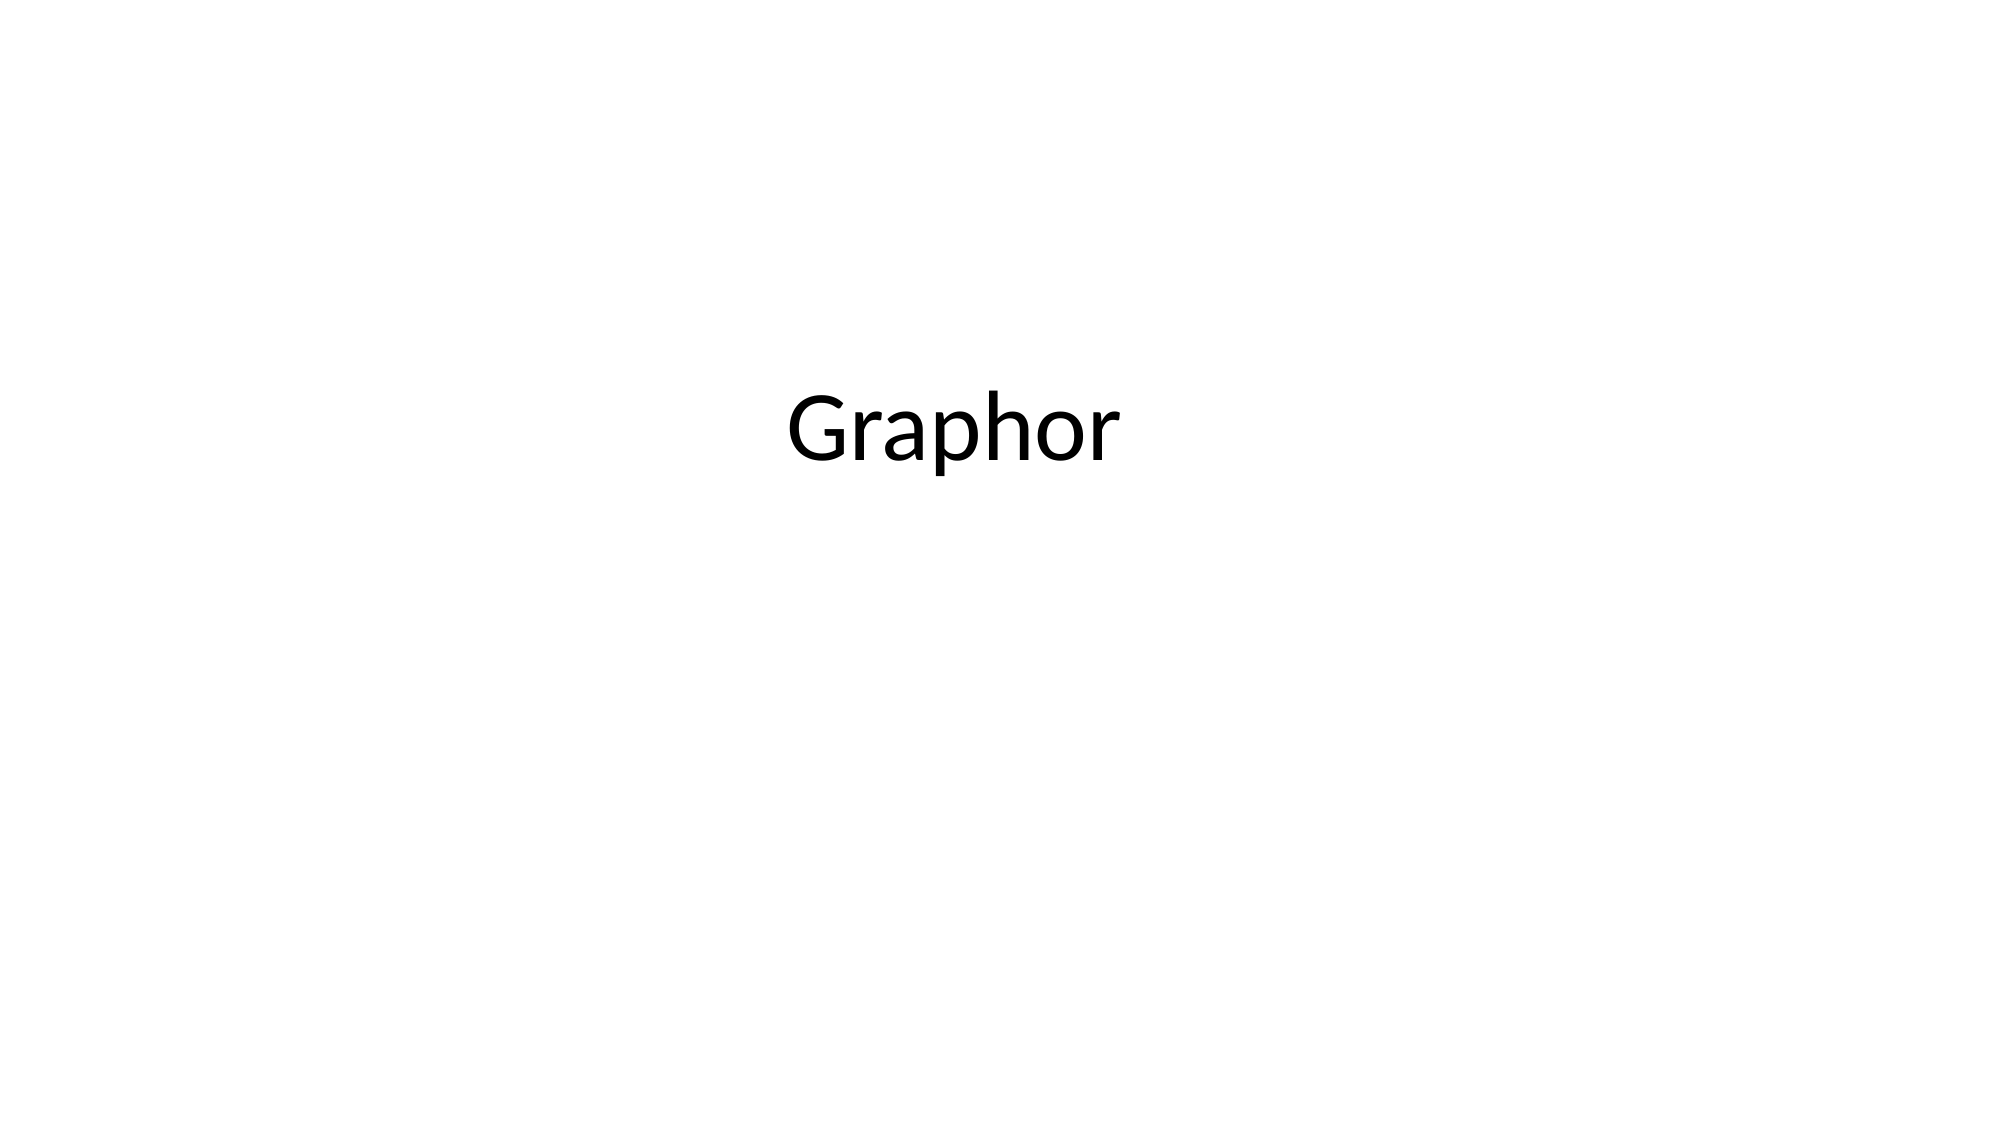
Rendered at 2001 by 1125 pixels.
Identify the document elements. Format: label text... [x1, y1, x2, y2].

text_box Graphor [771, 353, 1138, 489]
